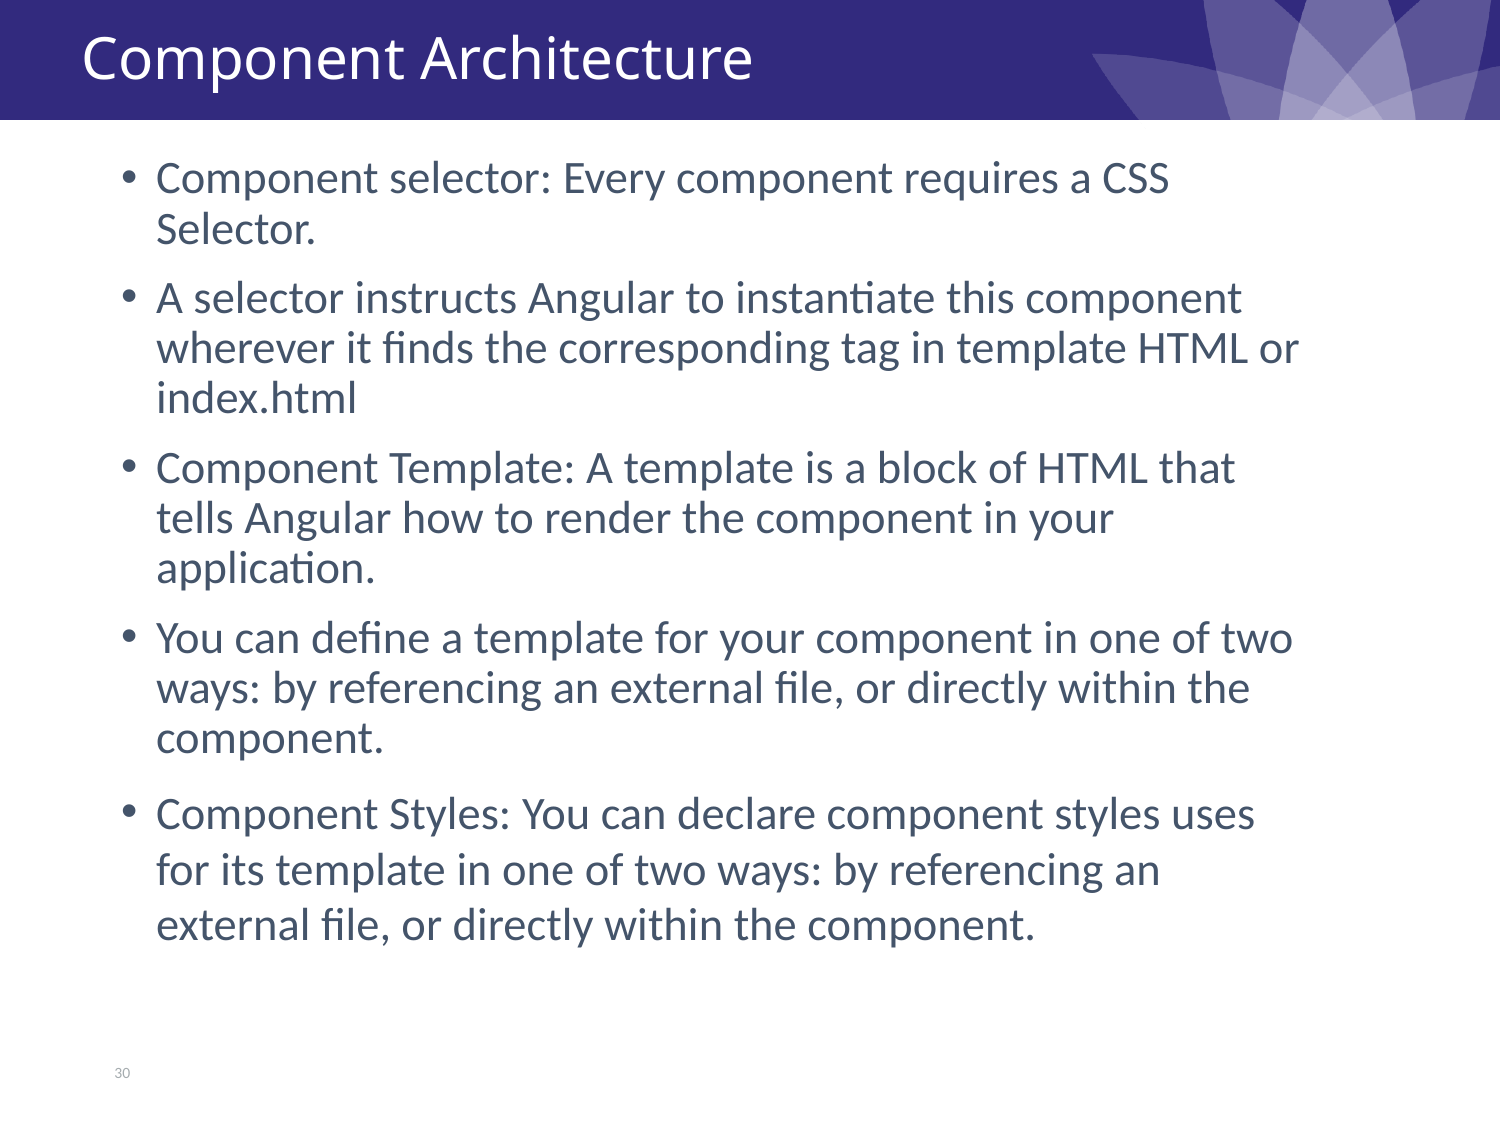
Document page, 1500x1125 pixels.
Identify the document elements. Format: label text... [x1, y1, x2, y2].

list Component selector: Every component requires a CSS Selector. A selector instructs Angular to instantiate this component wherever it finds the corresponding tag in template HTML or index.html Component Template: A template is a block of HTML that tells Angular how to render the component in your application. You can define a template for your component in one of two ways: by referencing an external file, or directly within the component. Component Styles: You can declare component styles uses for its template in one of two ways: by referencing an external file, or directly within the component. [106, 146, 1316, 966]
picture [1043, 0, 1500, 130]
title Component Architecture [66, 16, 1468, 105]
